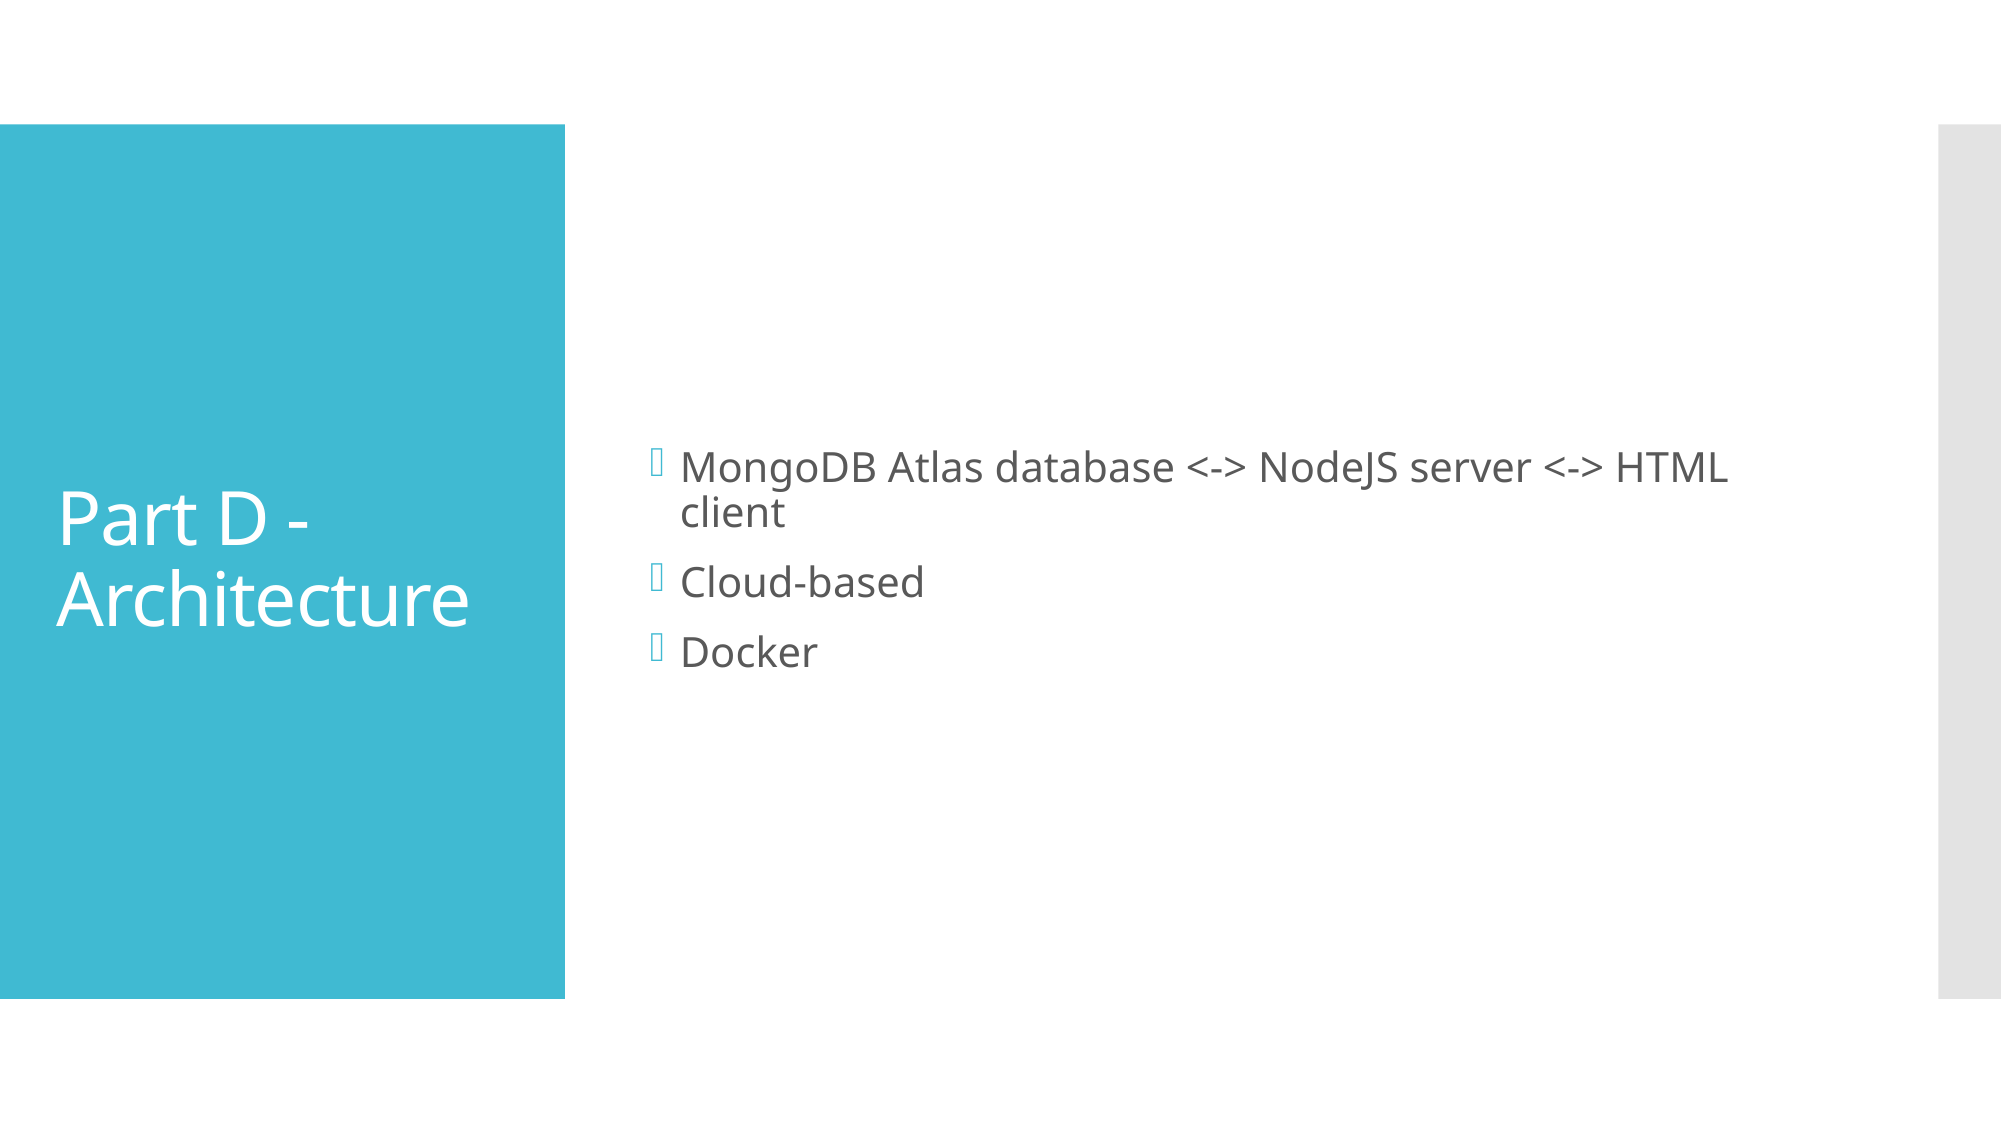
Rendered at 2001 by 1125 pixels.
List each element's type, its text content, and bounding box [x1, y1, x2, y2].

title Part D - Architecture [41, 184, 525, 940]
list MongoDB Atlas database <-> NodeJS server <-> HTML client Cloud-based Docker [634, 141, 1835, 982]
